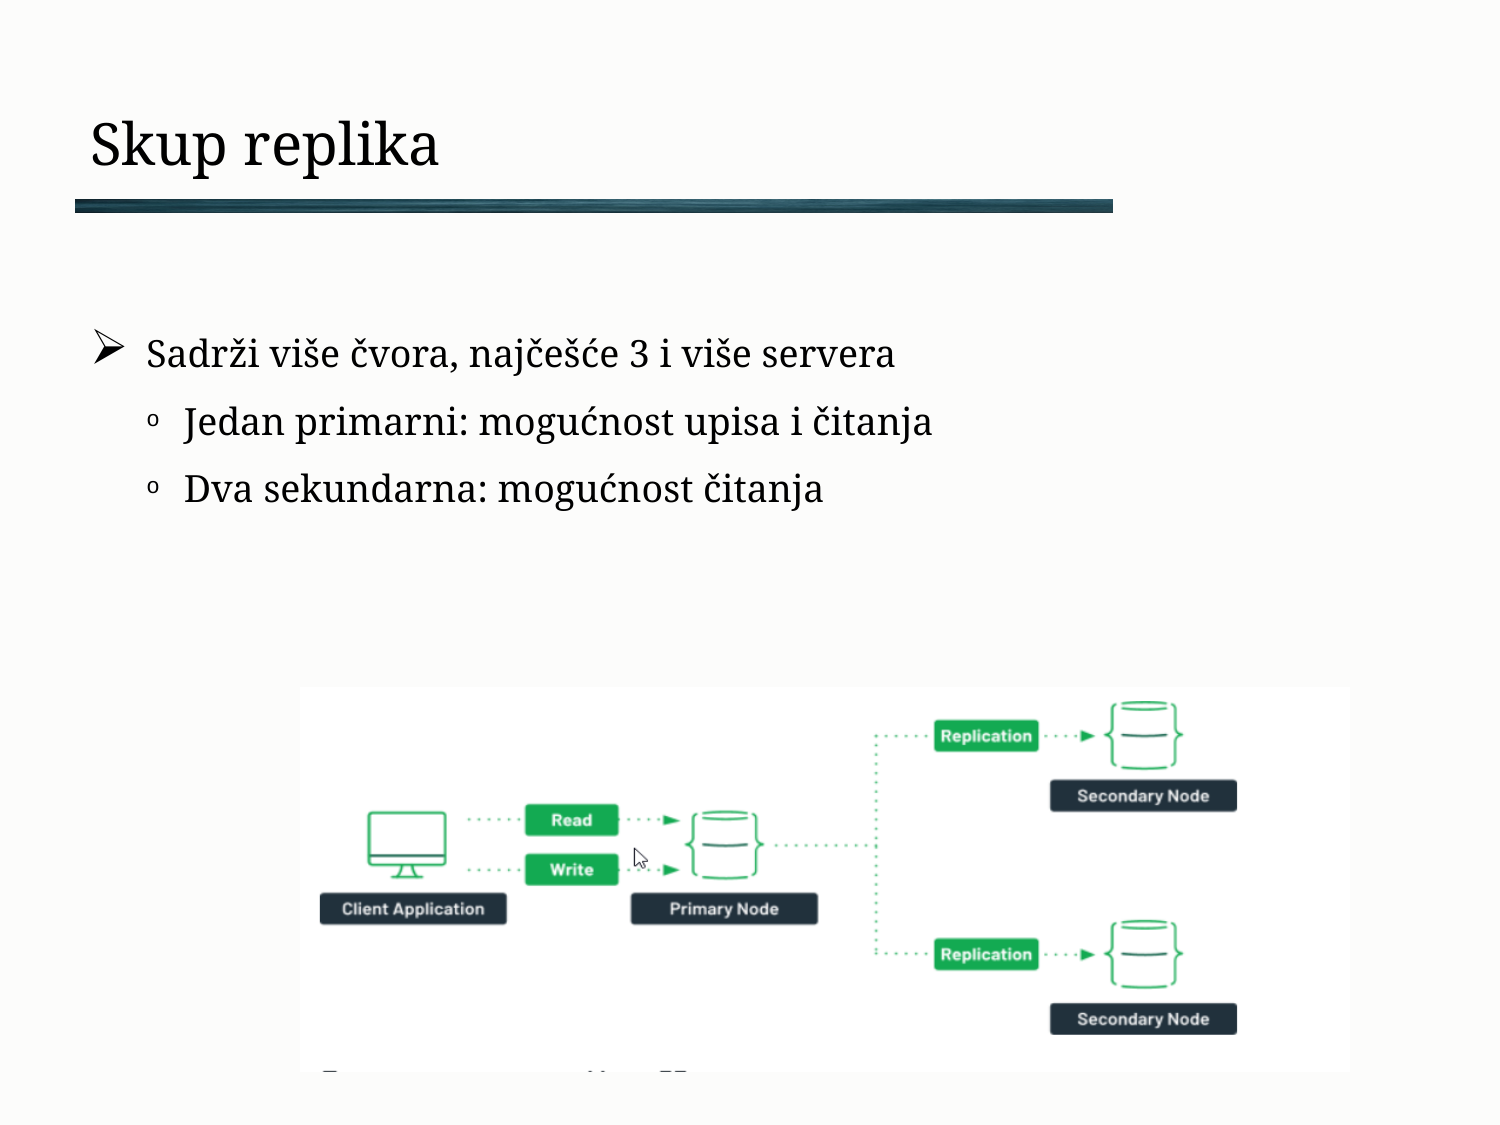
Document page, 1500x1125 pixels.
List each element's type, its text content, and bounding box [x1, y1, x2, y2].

picture [74, 199, 1113, 213]
picture [299, 687, 1351, 1072]
list Sadrži više čvora, najčešće 3 i više servera Jedan primarni: mogućnost upisa i čitanja Dva sekundarna: mogućnost čitanja [75, 299, 1350, 1005]
title Skup replika [75, 99, 1250, 250]
